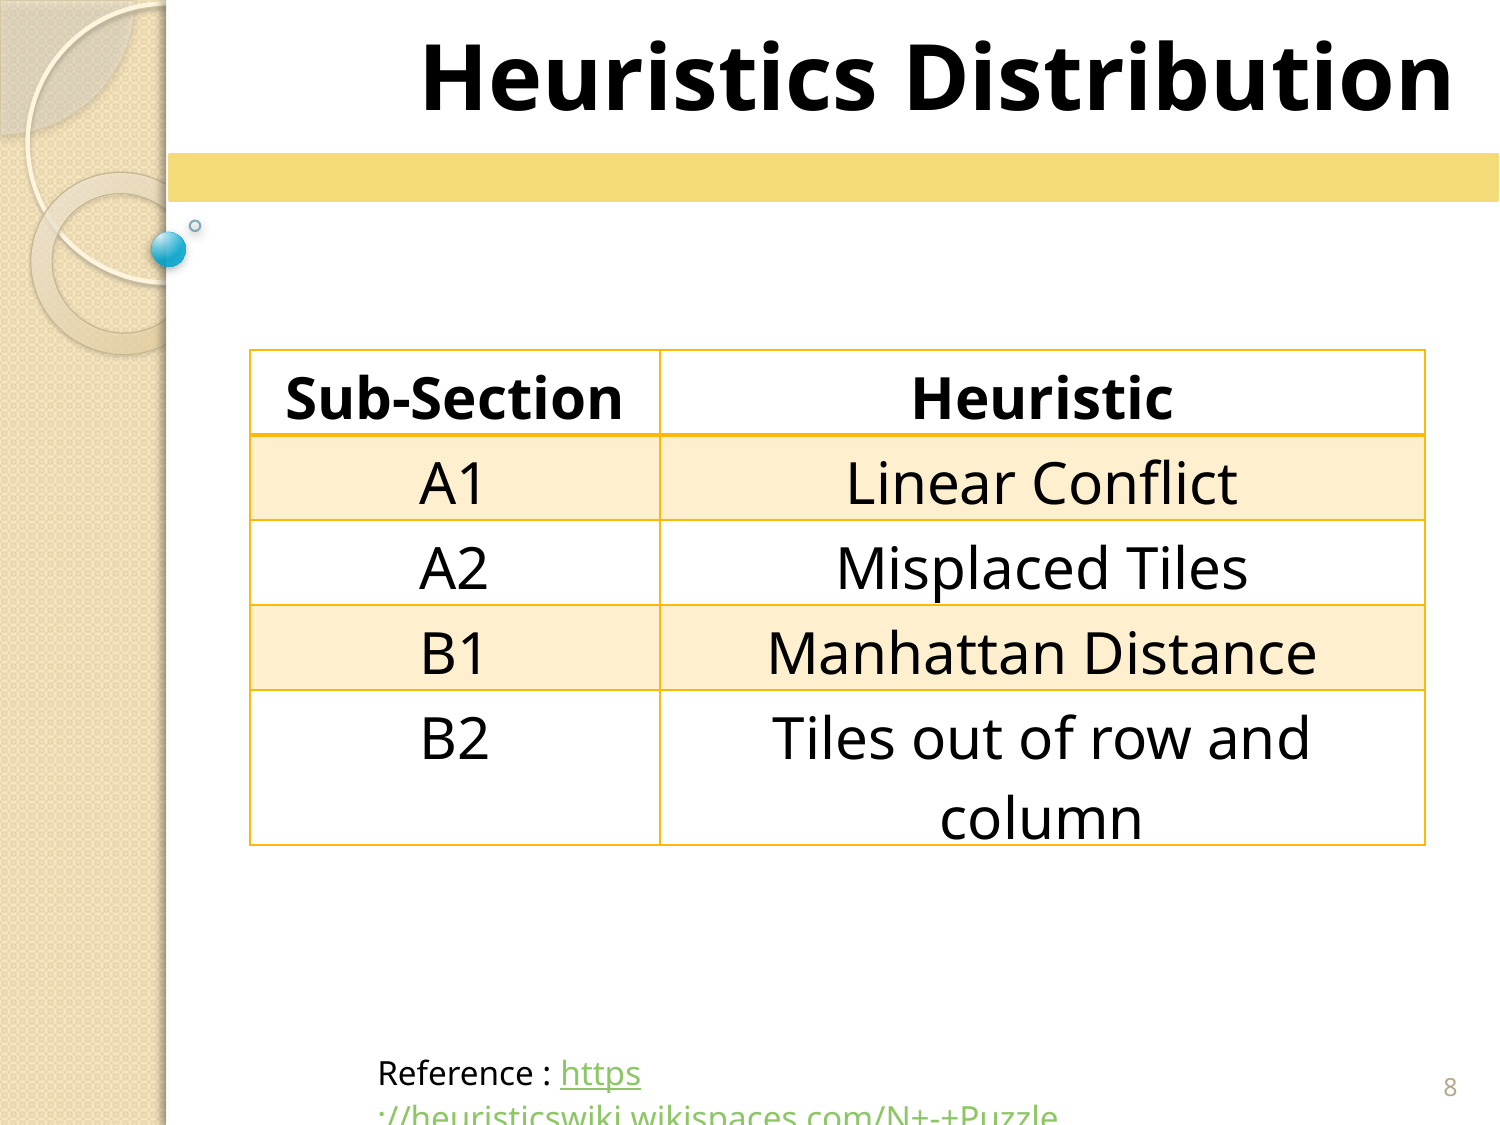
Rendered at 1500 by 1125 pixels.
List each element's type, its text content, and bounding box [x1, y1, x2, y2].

text_box Reference : https://heuristicswiki.wikispaces.com/N+-+Puzzle [362, 1044, 1238, 1125]
table_cell A1 [251, 437, 659, 519]
text_box Heuristics Distribution [399, 11, 1475, 136]
table_cell A2 [251, 521, 659, 604]
text_box [168, 153, 1499, 202]
slide_number 8 [1413, 1034, 1488, 1113]
table_cell Linear Conflict [661, 437, 1424, 519]
table_header Sub-Section [251, 351, 659, 433]
table_cell Manhattan Distance [661, 606, 1424, 689]
table_cell B2 [251, 691, 659, 844]
table_cell Tiles out of row and column [661, 691, 1424, 844]
table_cell B1 [251, 606, 659, 689]
table_cell Misplaced Tiles [661, 521, 1424, 604]
table_header Heuristic [661, 351, 1424, 433]
